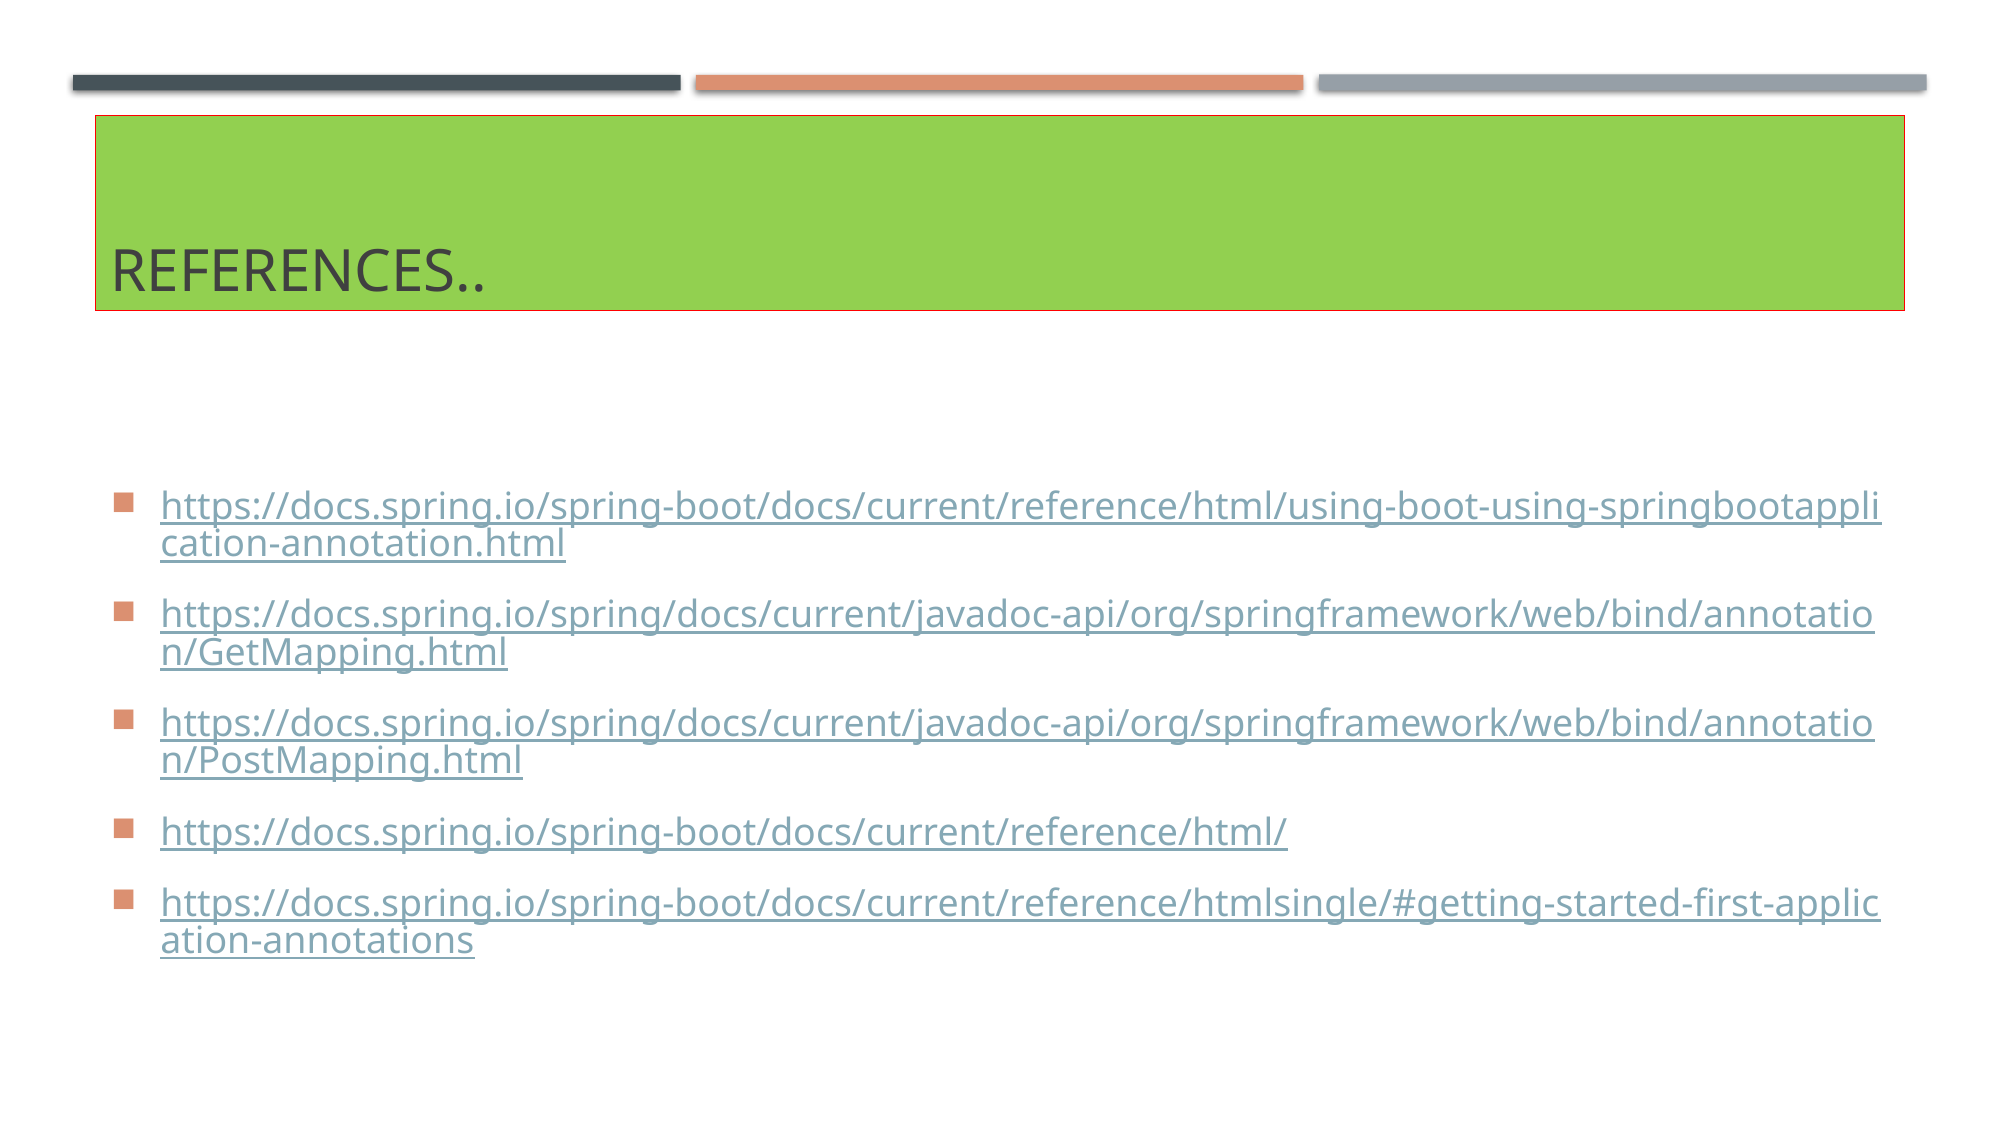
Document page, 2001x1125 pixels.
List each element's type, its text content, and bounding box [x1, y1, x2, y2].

list https://docs.spring.io/spring-boot/docs/current/reference/html/using-boot-using-springbootapplication-annotation.html https://docs.spring.io/spring/docs/current/javadoc-api/org/springframework/web/bind/annotation/GetMapping.html https://docs.spring.io/spring/docs/current/javadoc-api/org/springframework/web/bind/annotation/PostMapping.html https://docs.spring.io/spring-boot/docs/current/reference/html/ https://docs.spring.io/spring-boot/docs/current/reference/htmlsingle/#getting-started-first-application-annotations [95, 383, 1905, 981]
title References.. [95, 115, 1905, 311]
